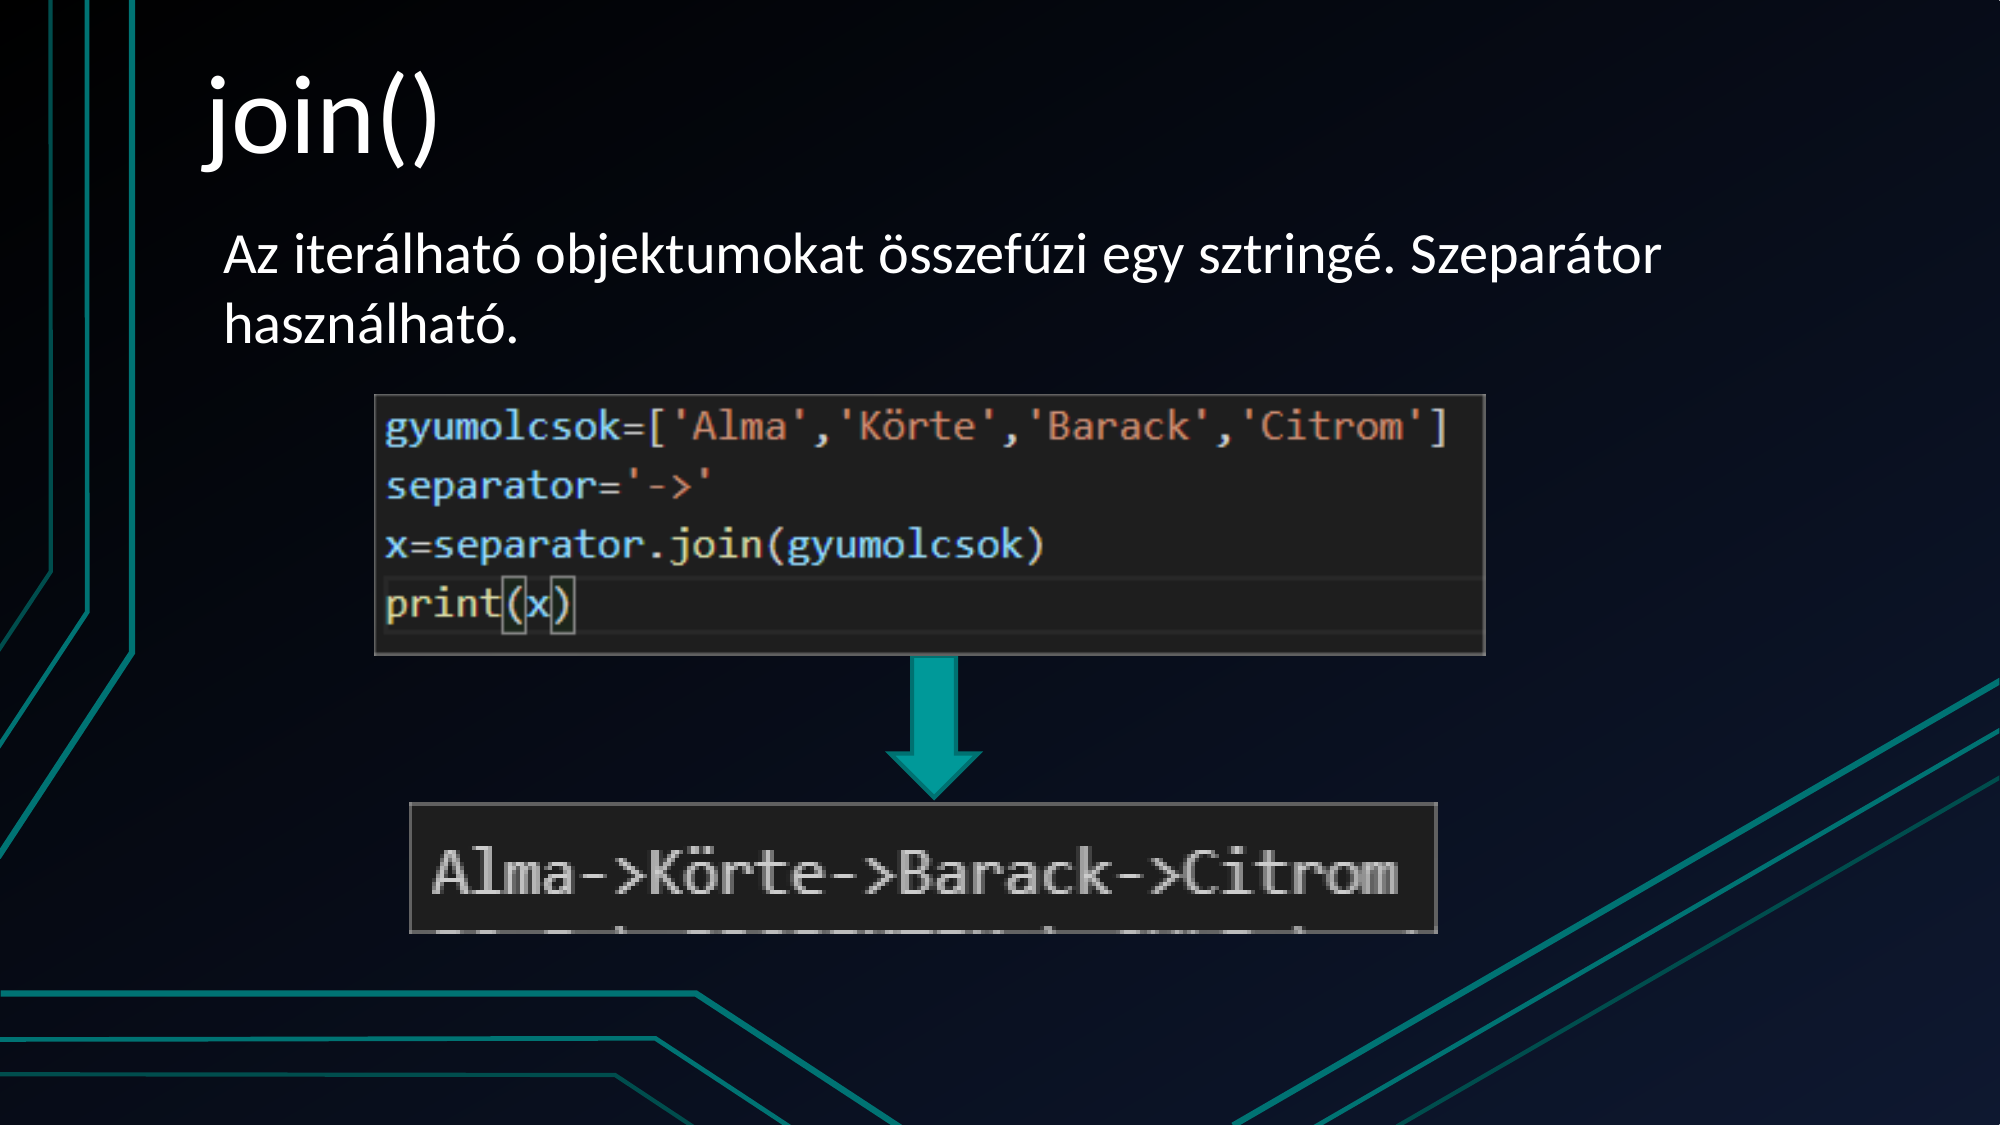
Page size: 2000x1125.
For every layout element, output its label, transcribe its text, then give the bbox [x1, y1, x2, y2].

title join() [184, 42, 1603, 188]
picture [374, 394, 1486, 657]
text_box [885, 664, 984, 799]
text_box Az iterálható objektumokat összefűzi egy sztringé. Szeparátor használható. [208, 208, 1898, 363]
picture [408, 801, 1439, 934]
